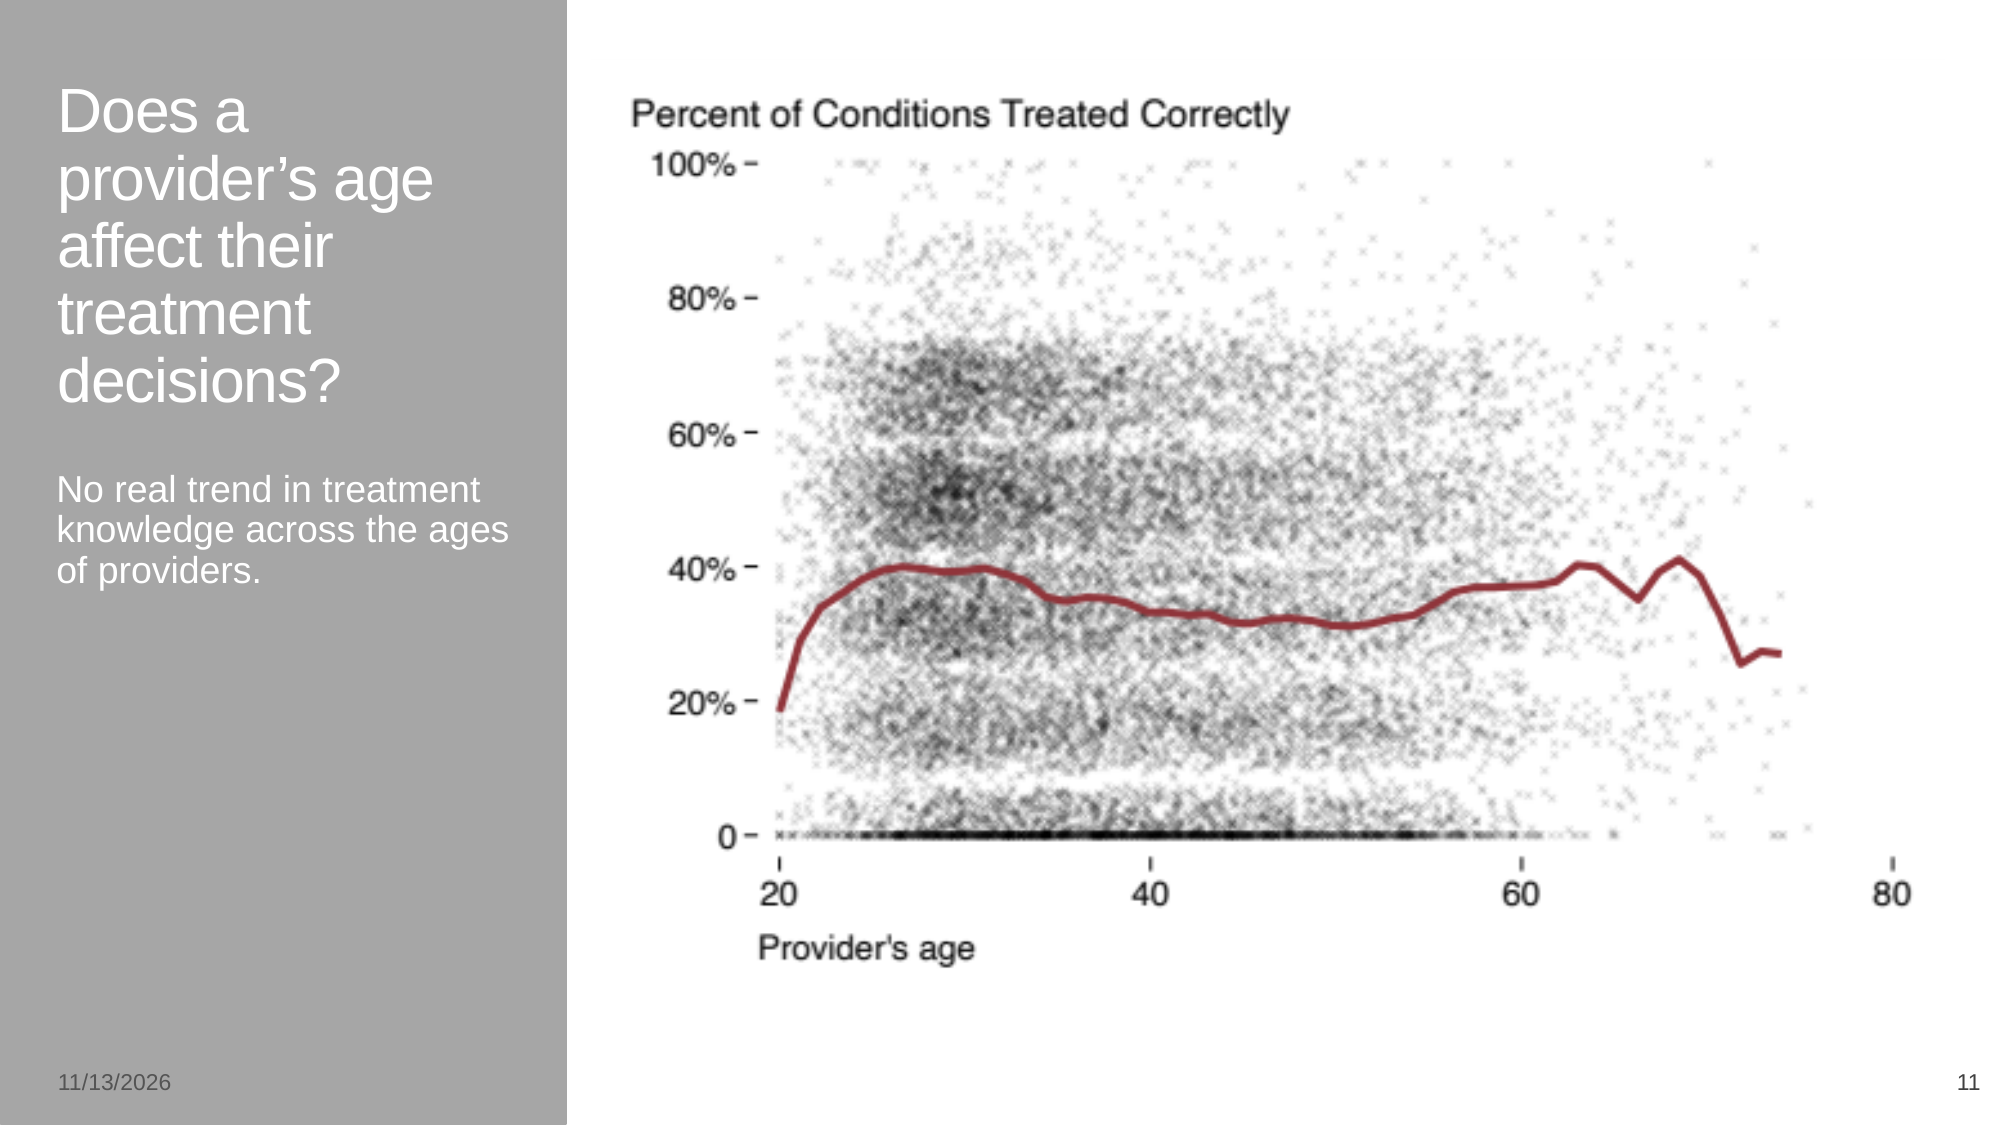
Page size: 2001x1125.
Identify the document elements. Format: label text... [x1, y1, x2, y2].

picture [590, 58, 1945, 1043]
list No real trend in treatment knowledge across the ages of providers. [41, 462, 526, 1022]
slide_number 11 [1744, 1042, 1996, 1103]
title Does a provider’s age affect their treatment decisions? [43, 71, 527, 247]
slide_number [43, 1042, 493, 1103]
